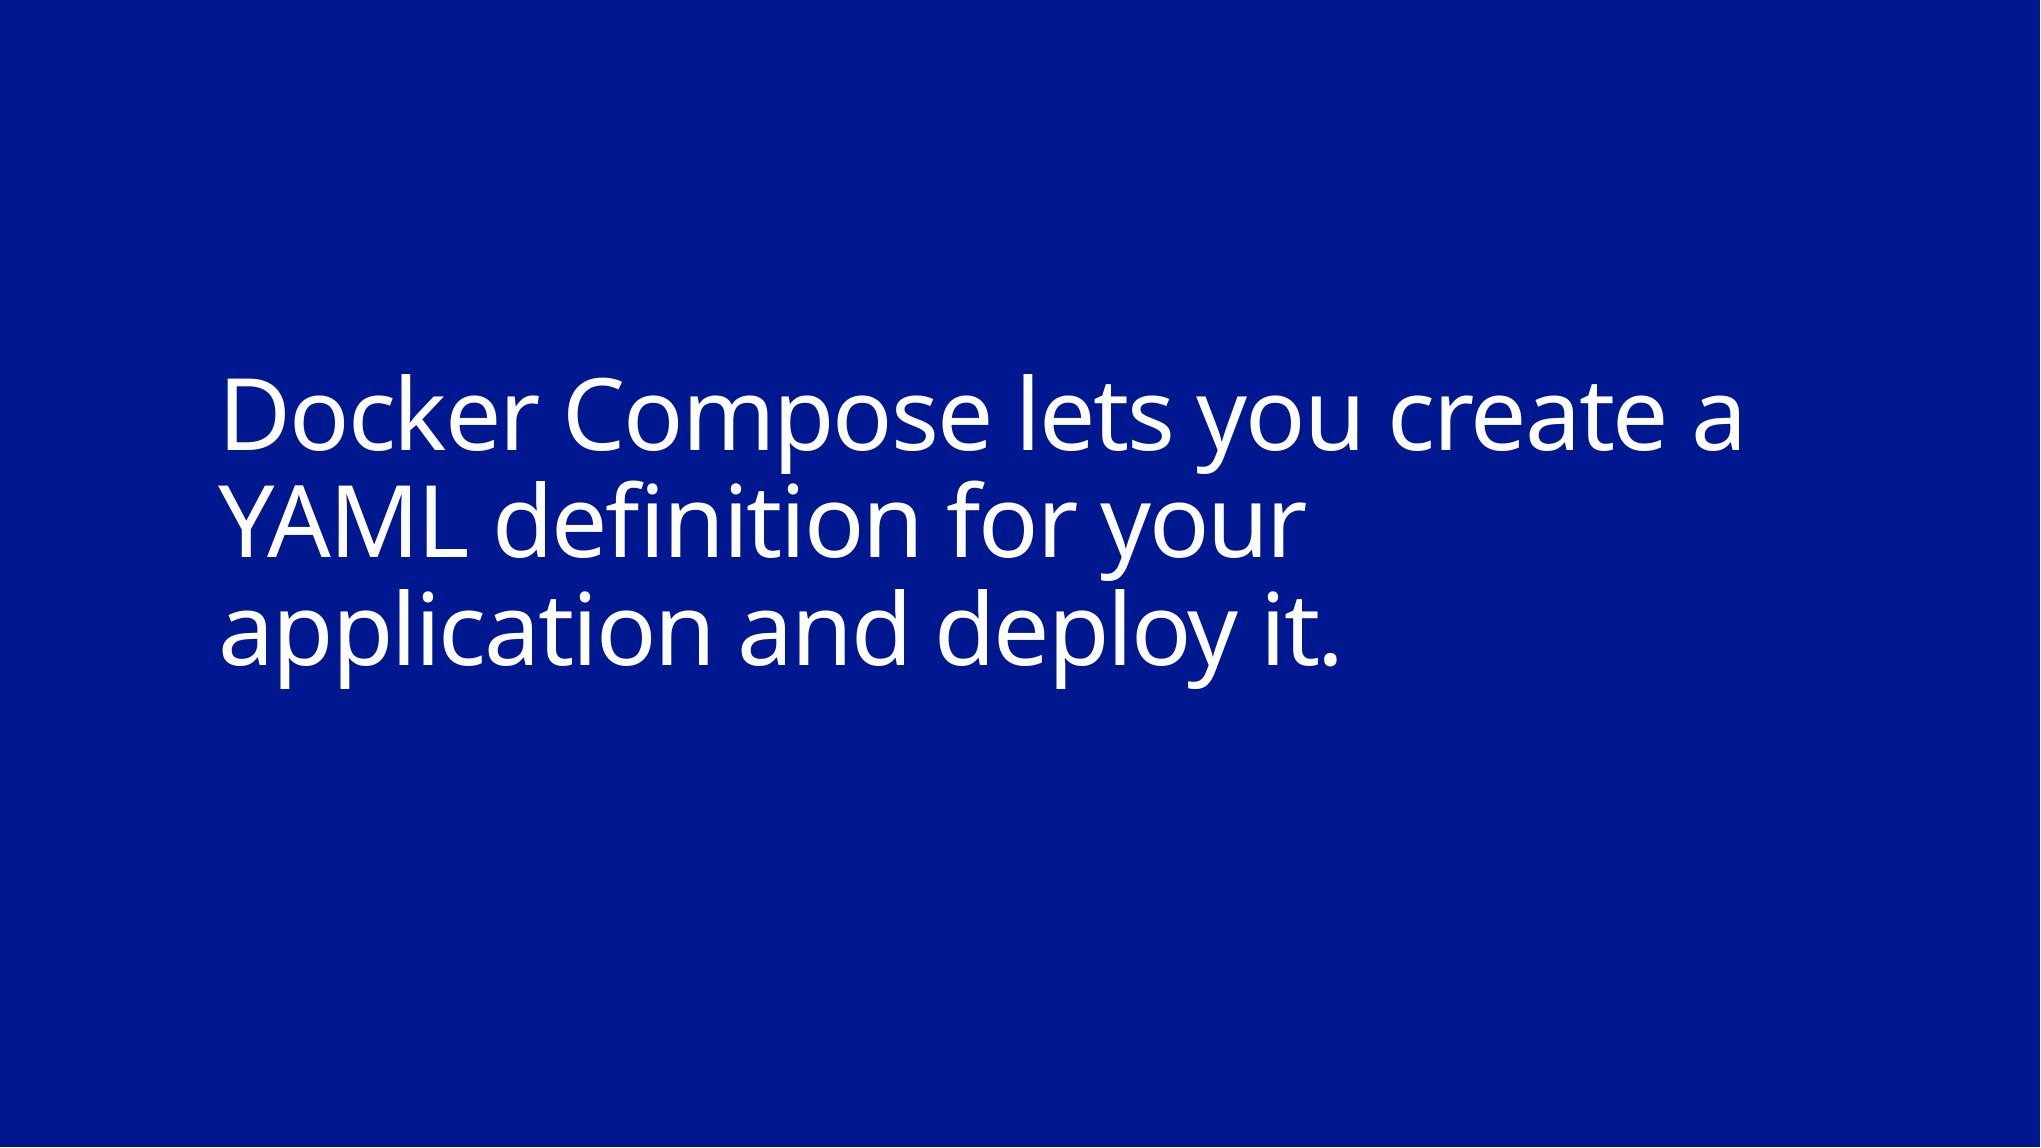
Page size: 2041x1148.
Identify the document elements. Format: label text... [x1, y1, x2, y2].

title Docker Compose lets you create a YAML definition for your application and deploy it. [195, 348, 1846, 649]
